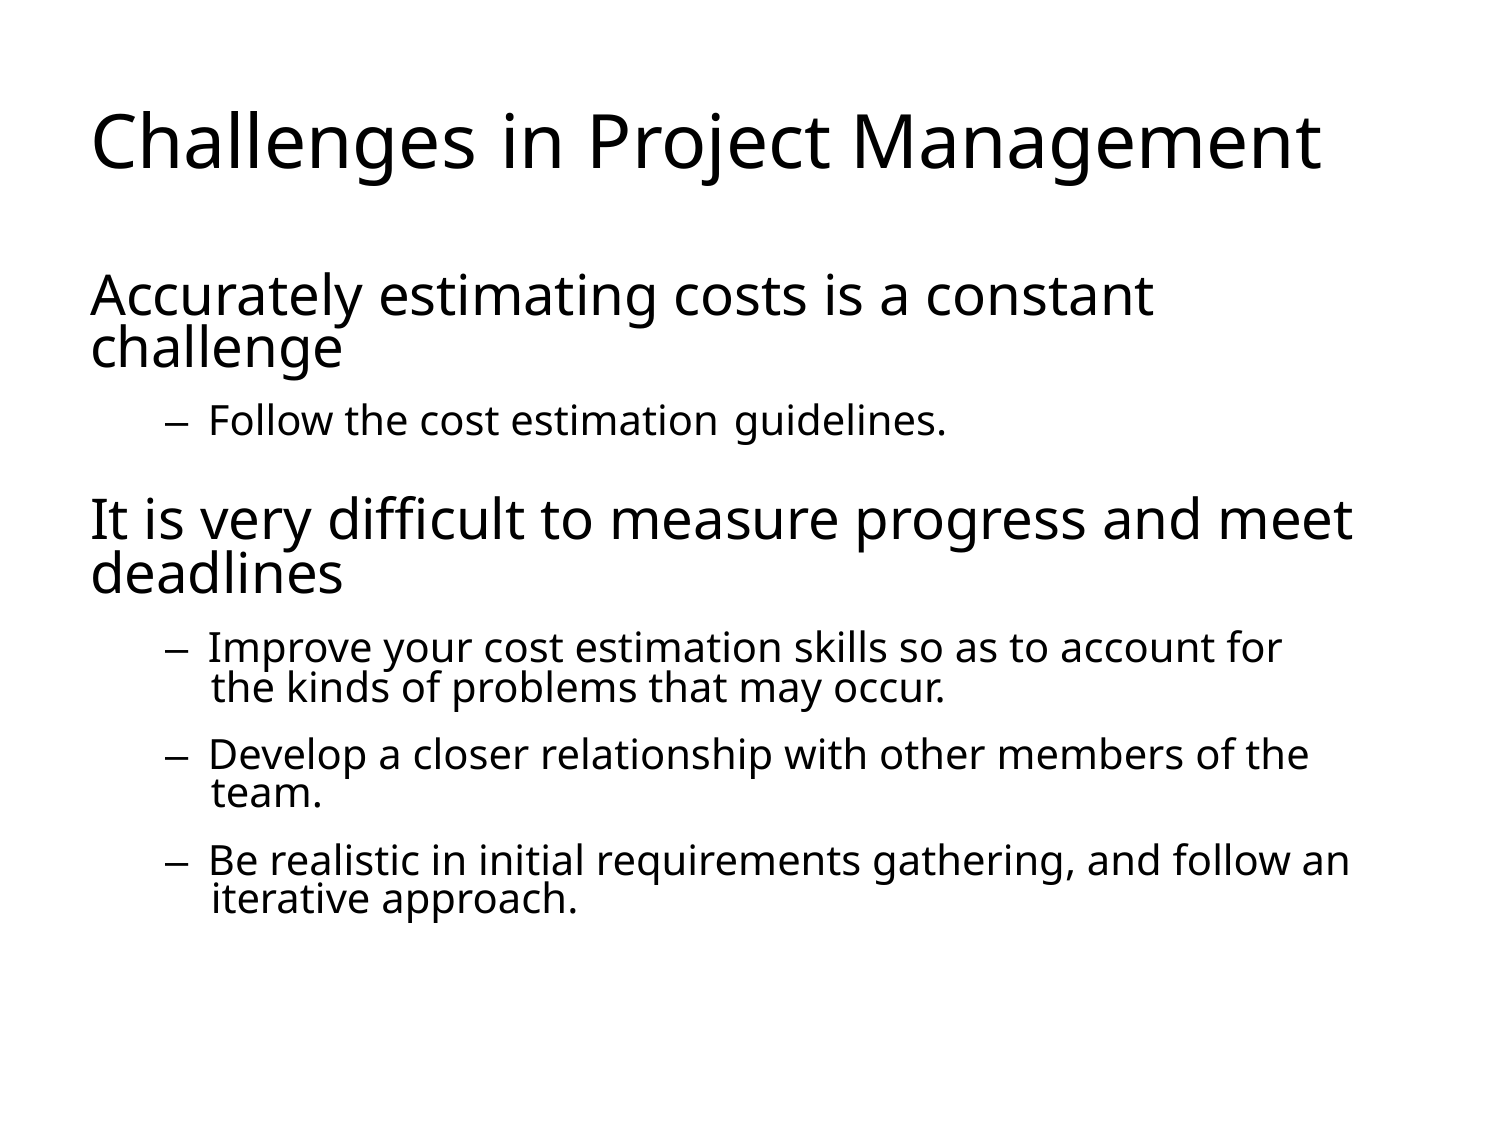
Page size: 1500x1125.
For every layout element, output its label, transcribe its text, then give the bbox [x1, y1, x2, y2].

title Challenges in Project Management [87, 93, 1331, 274]
text_box Accurately estimating costs is a constant challenge – Follow the cost estimation guidelines. It is very difficult to measure progress and meet deadlines – Improve your cost estimation skills so as to account for the kinds of problems that may occur. – Develop a closer relationship with other members of the team. – Be realistic in initial requirements gathering, and follow an iterative approach. [87, 274, 1409, 922]
